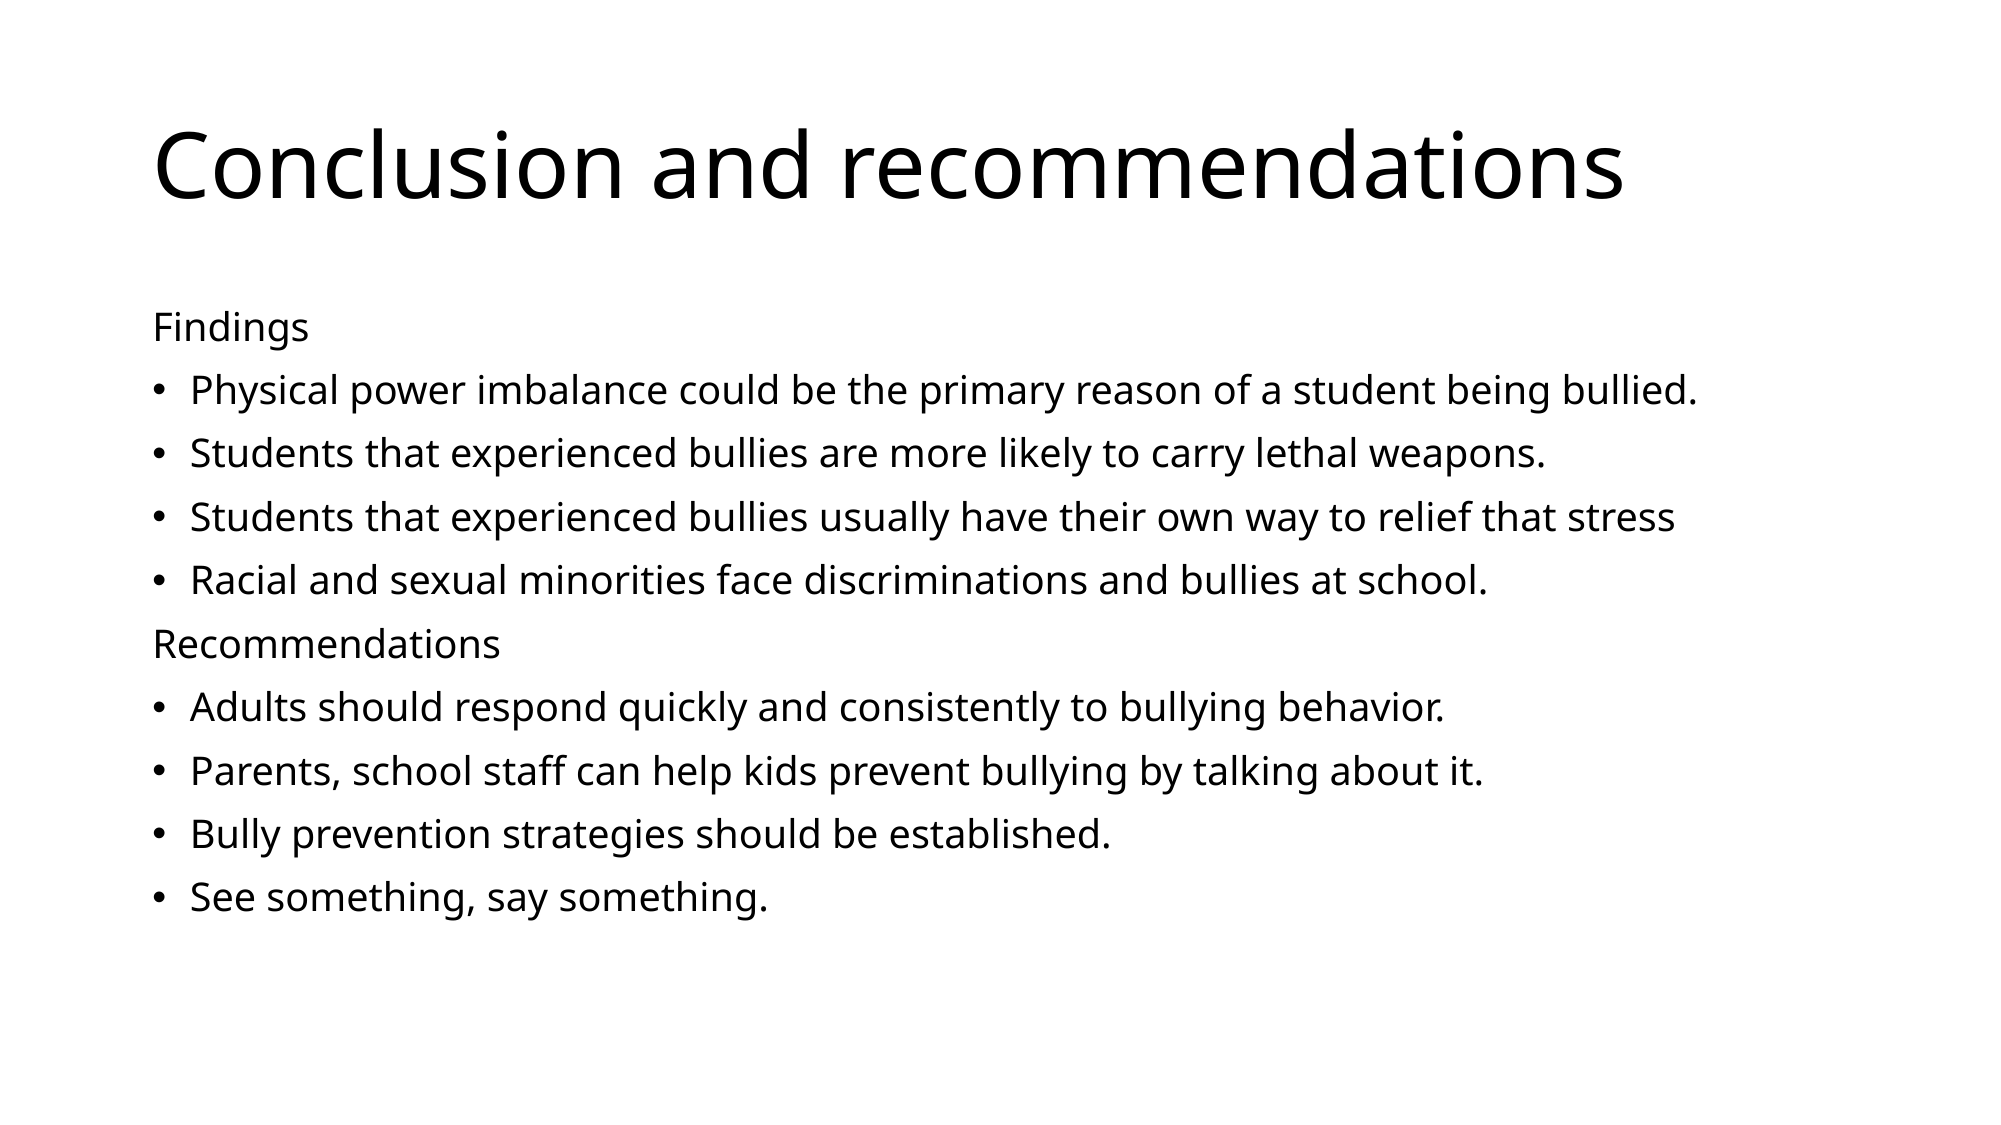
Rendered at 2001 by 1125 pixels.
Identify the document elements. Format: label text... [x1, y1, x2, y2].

title Conclusion and recommendations [137, 59, 1863, 278]
list Findings Physical power imbalance could be the primary reason of a student being bullied. Students that experienced bullies are more likely to carry lethal weapons. Students that experienced bullies usually have their own way to relief that stress Racial and sexual minorities face discriminations and bullies at school. Recommendations Adults should respond quickly and consistently to bullying behavior. Parents, school staff can help kids prevent bullying by talking about it. Bully prevention strategies should be established. See something, say something. [137, 299, 1863, 1014]
